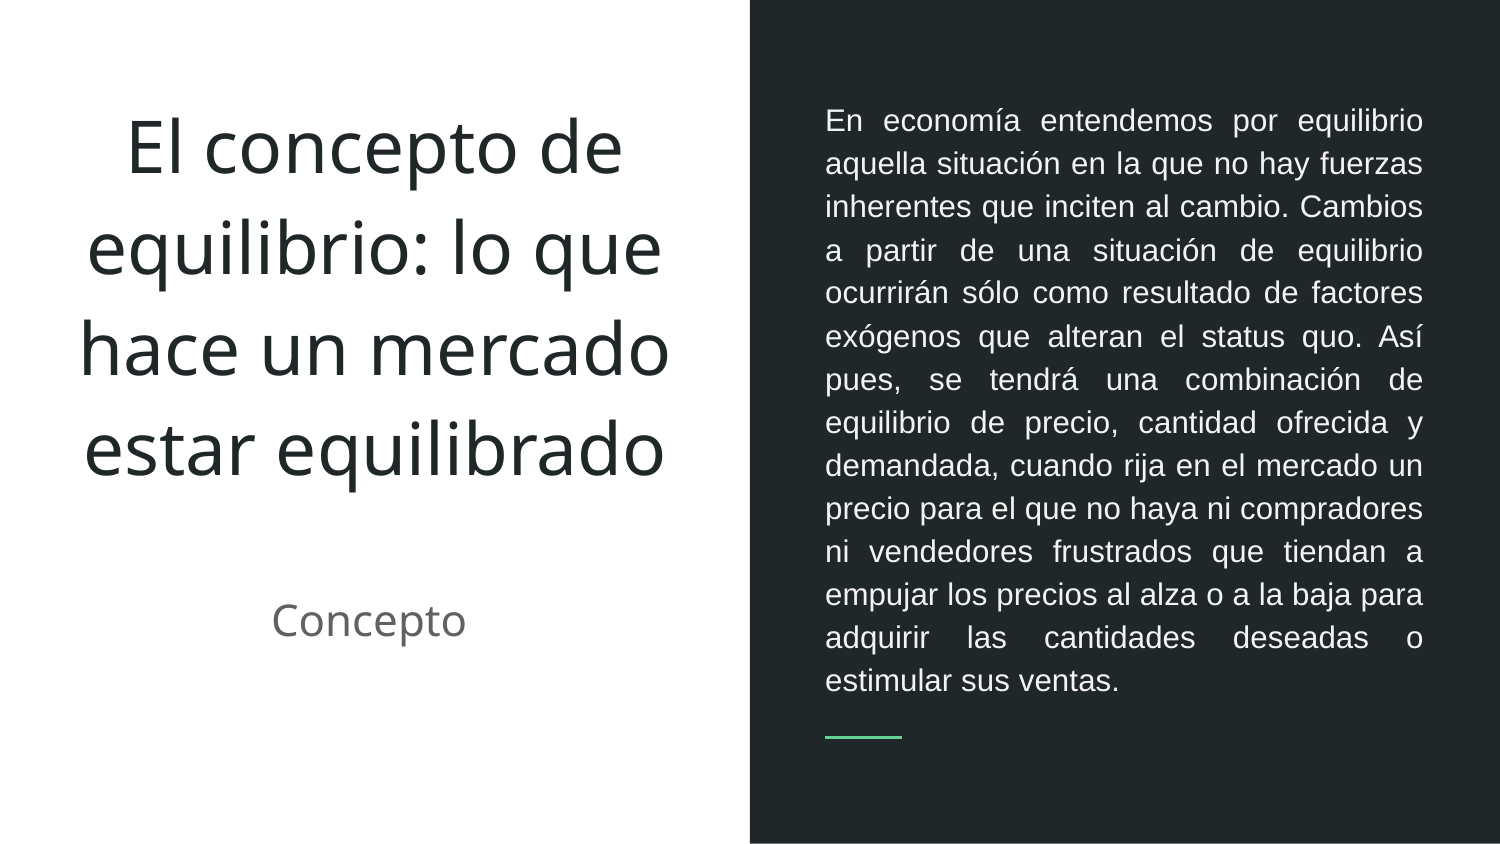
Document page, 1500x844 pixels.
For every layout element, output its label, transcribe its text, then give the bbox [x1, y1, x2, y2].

list En economía entendemos por equilibrio aquella situación en la que no hay fuerzas inherentes que inciten al cambio. Cambios a partir de una situación de equilibrio ocurrirán sólo como resultado de factores exógenos que alteran el status quo. Así pues, se tendrá una combinación de equilibrio de precio, cantidad ofrecida y demandada, cuando rija en el mercado un precio para el que no haya ni compradores ni vendedores frustrados que tiendan a empujar los precios al alza o a la baja para adquirir las cantidades deseadas o estimular sus ventas. [810, 118, 1440, 809]
title El concepto de equilibrio: lo que hace un mercado estar equilibrado [43, 142, 708, 506]
subtitle Concepto [37, 577, 701, 799]
